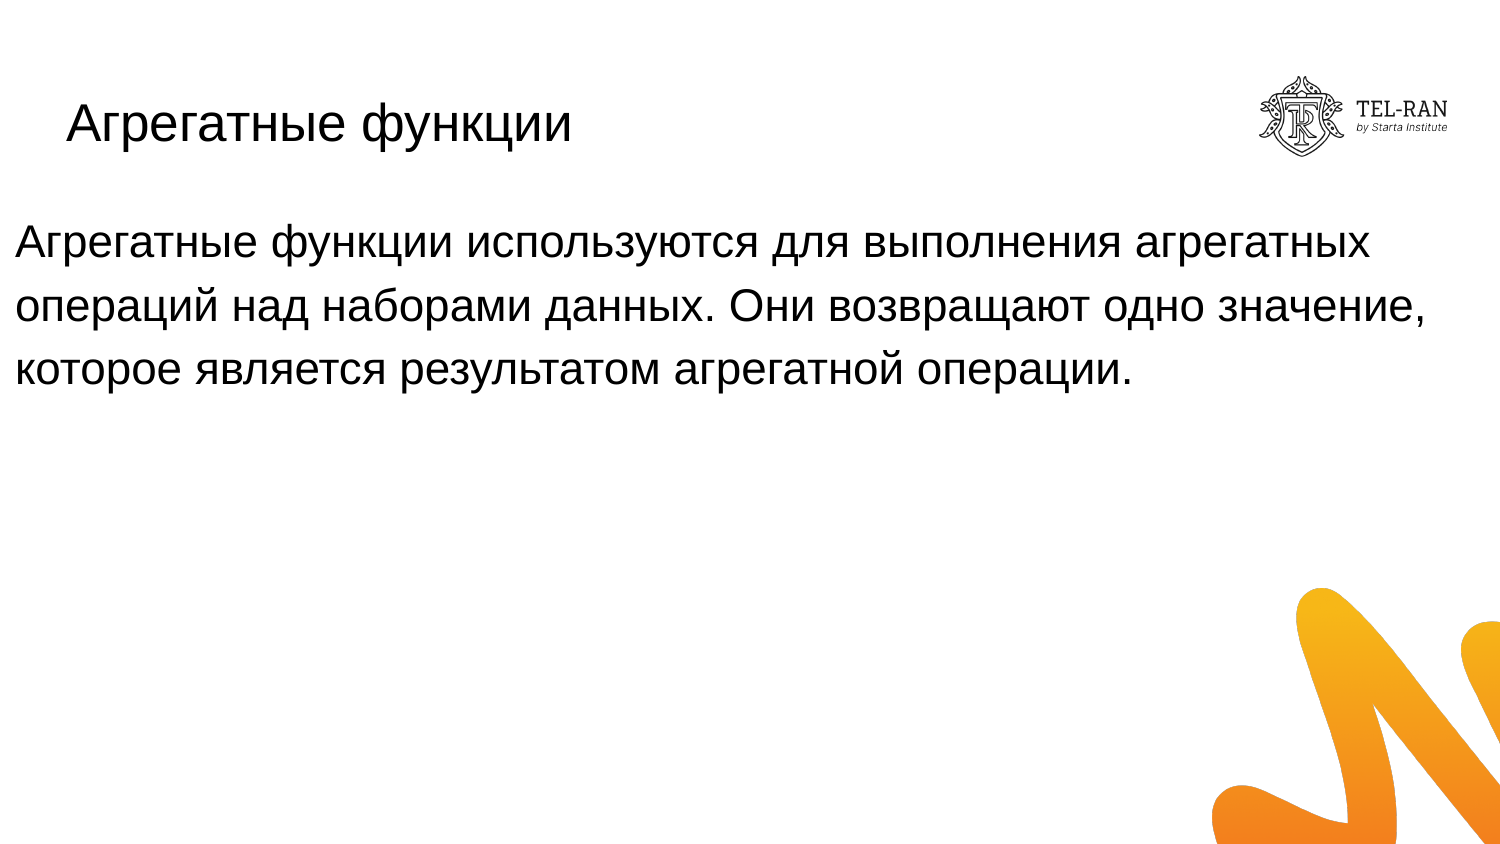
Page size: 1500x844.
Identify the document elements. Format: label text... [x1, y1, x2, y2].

title Агрегатные функции [51, 72, 1449, 167]
list Агрегатные функции используются для выполнения агрегатных операций над наборами данных. Они возвращают одно значение, которое является результатом агрегатной операции. [0, 189, 1500, 844]
picture [1152, 588, 1500, 844]
picture [1259, 76, 1447, 157]
